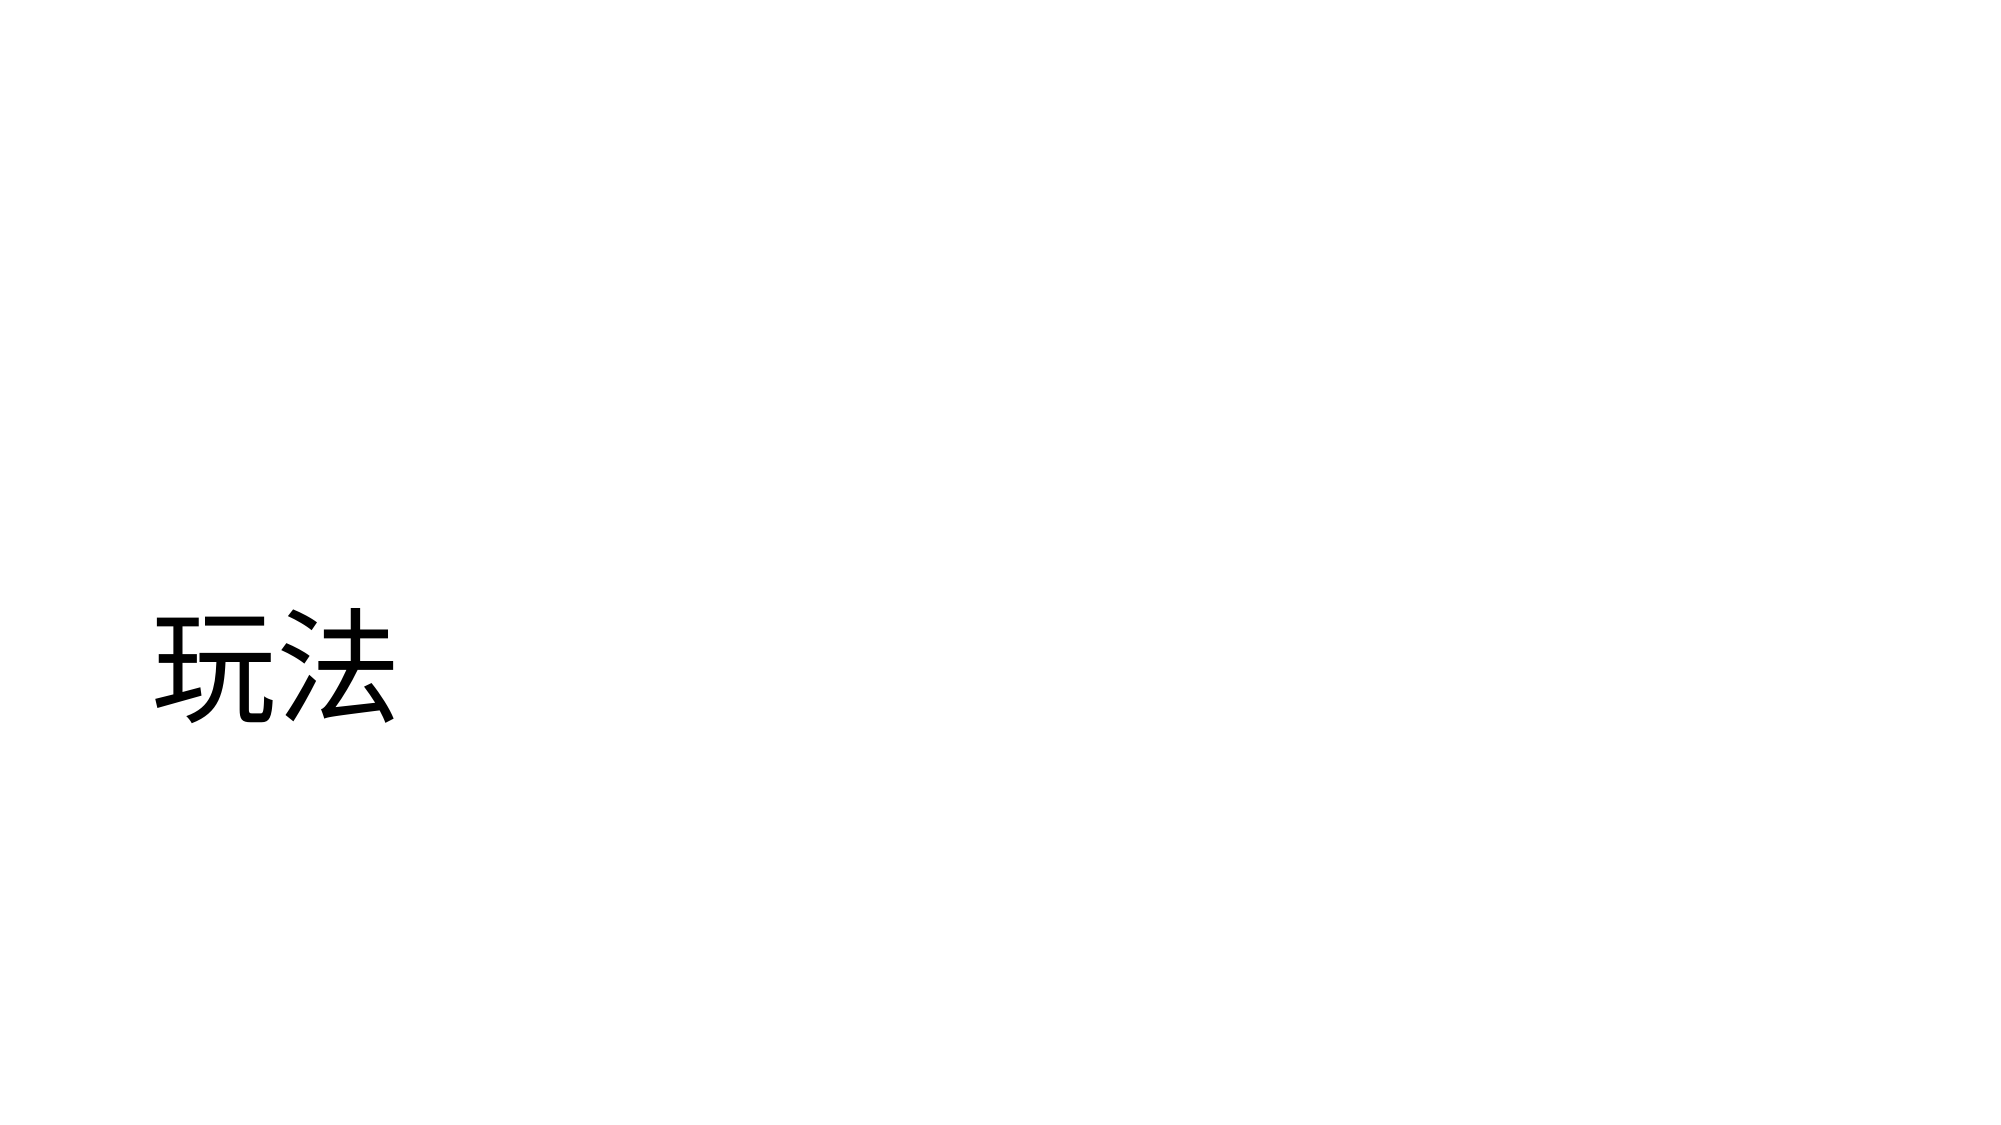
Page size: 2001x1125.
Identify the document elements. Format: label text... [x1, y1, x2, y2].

title 玩法 [136, 280, 1862, 749]
